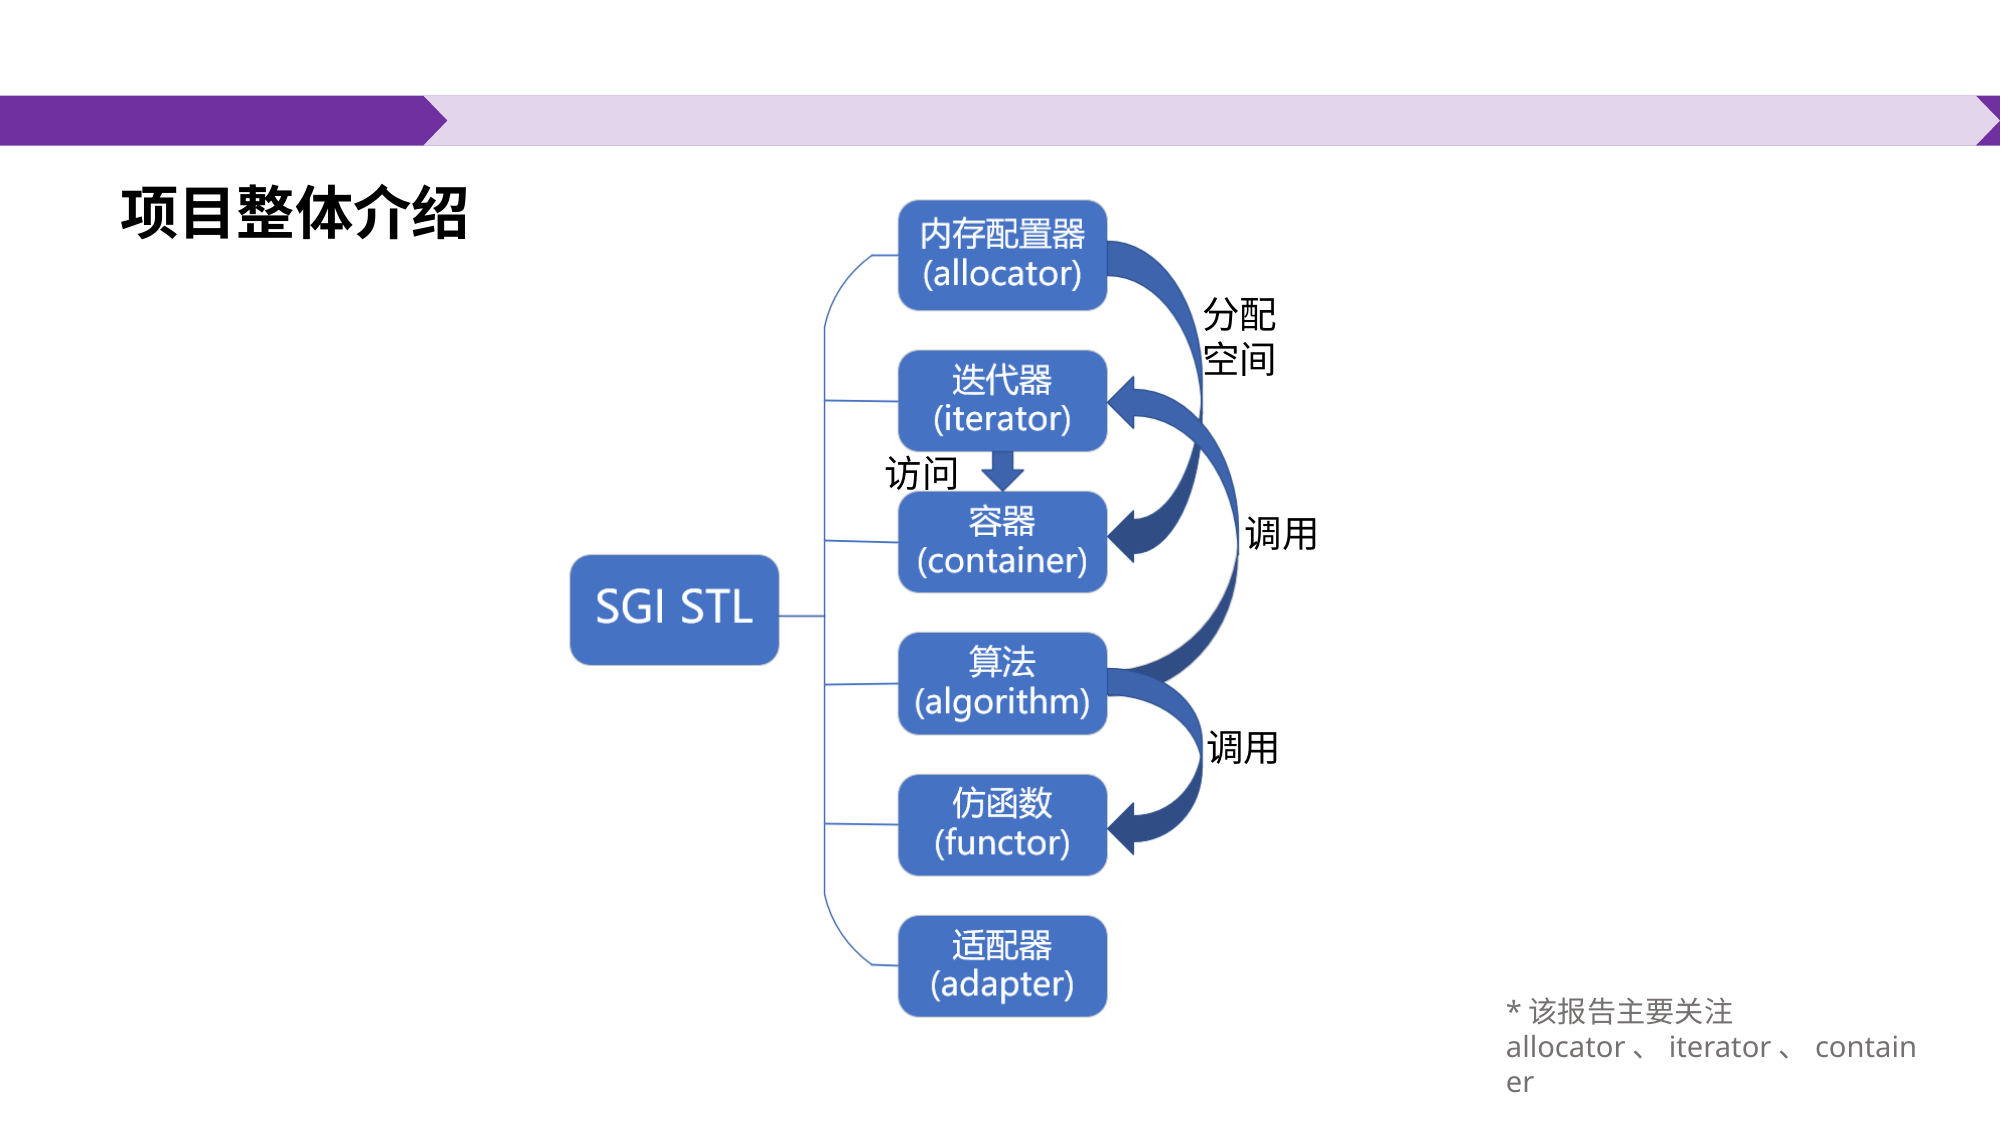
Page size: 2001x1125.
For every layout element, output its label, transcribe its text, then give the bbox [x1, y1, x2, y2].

text_box *该报告主要关注allocator、iterator、container [1491, 986, 1937, 1107]
text_box 项目整体介绍 [105, 168, 485, 254]
text_box [420, 94, 2000, 147]
text_box [1978, 95, 2000, 118]
text_box [0, 95, 445, 147]
text_box 调用 [1257, 503, 1345, 563]
text_box [1977, 124, 2000, 147]
picture [517, 145, 1257, 1064]
text_box 分配空间 [1257, 283, 1302, 389]
text_box 调用 [1257, 716, 1386, 777]
